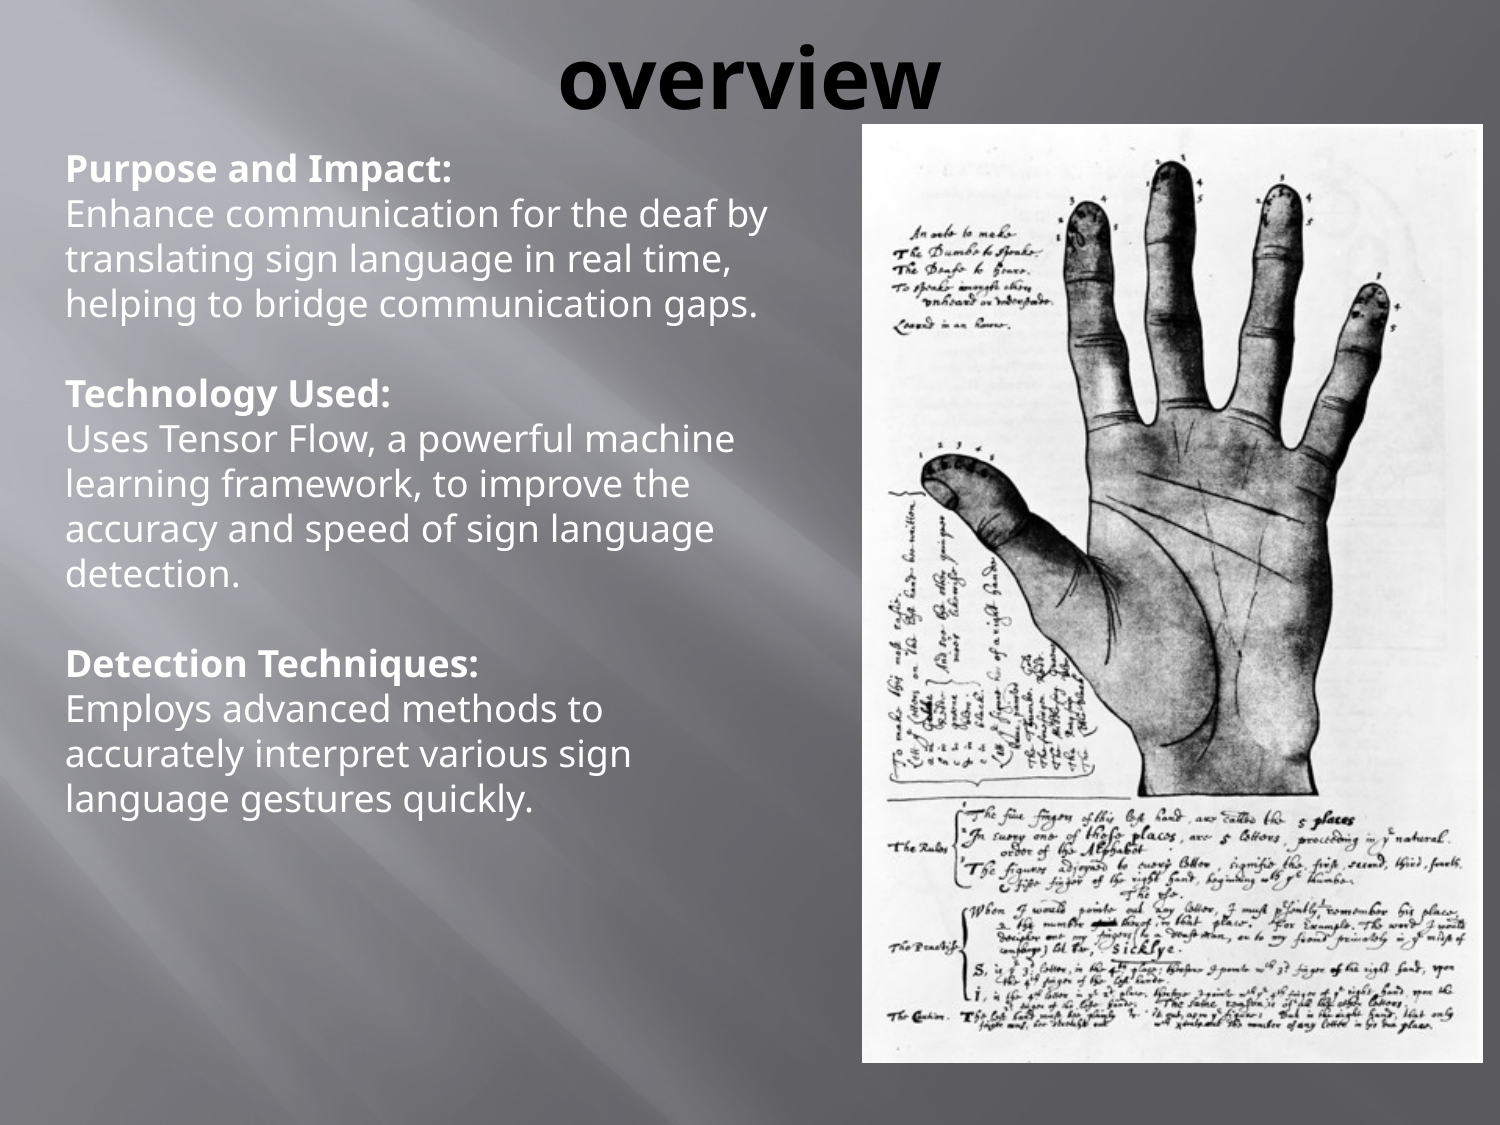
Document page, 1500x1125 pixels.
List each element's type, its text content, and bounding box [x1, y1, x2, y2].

picture [862, 124, 1483, 1063]
title overview [75, 0, 1425, 150]
text_box Purpose and Impact: Enhance communication for the deaf by translating sign language in real time, helping to bridge communication gaps. Technology Used: Uses Tensor Flow, a powerful machine learning framework, to improve the accuracy and speed of sign language detection. Detection Techniques: Employs advanced methods to accurately interpret various sign language gestures quickly. [49, 137, 788, 828]
